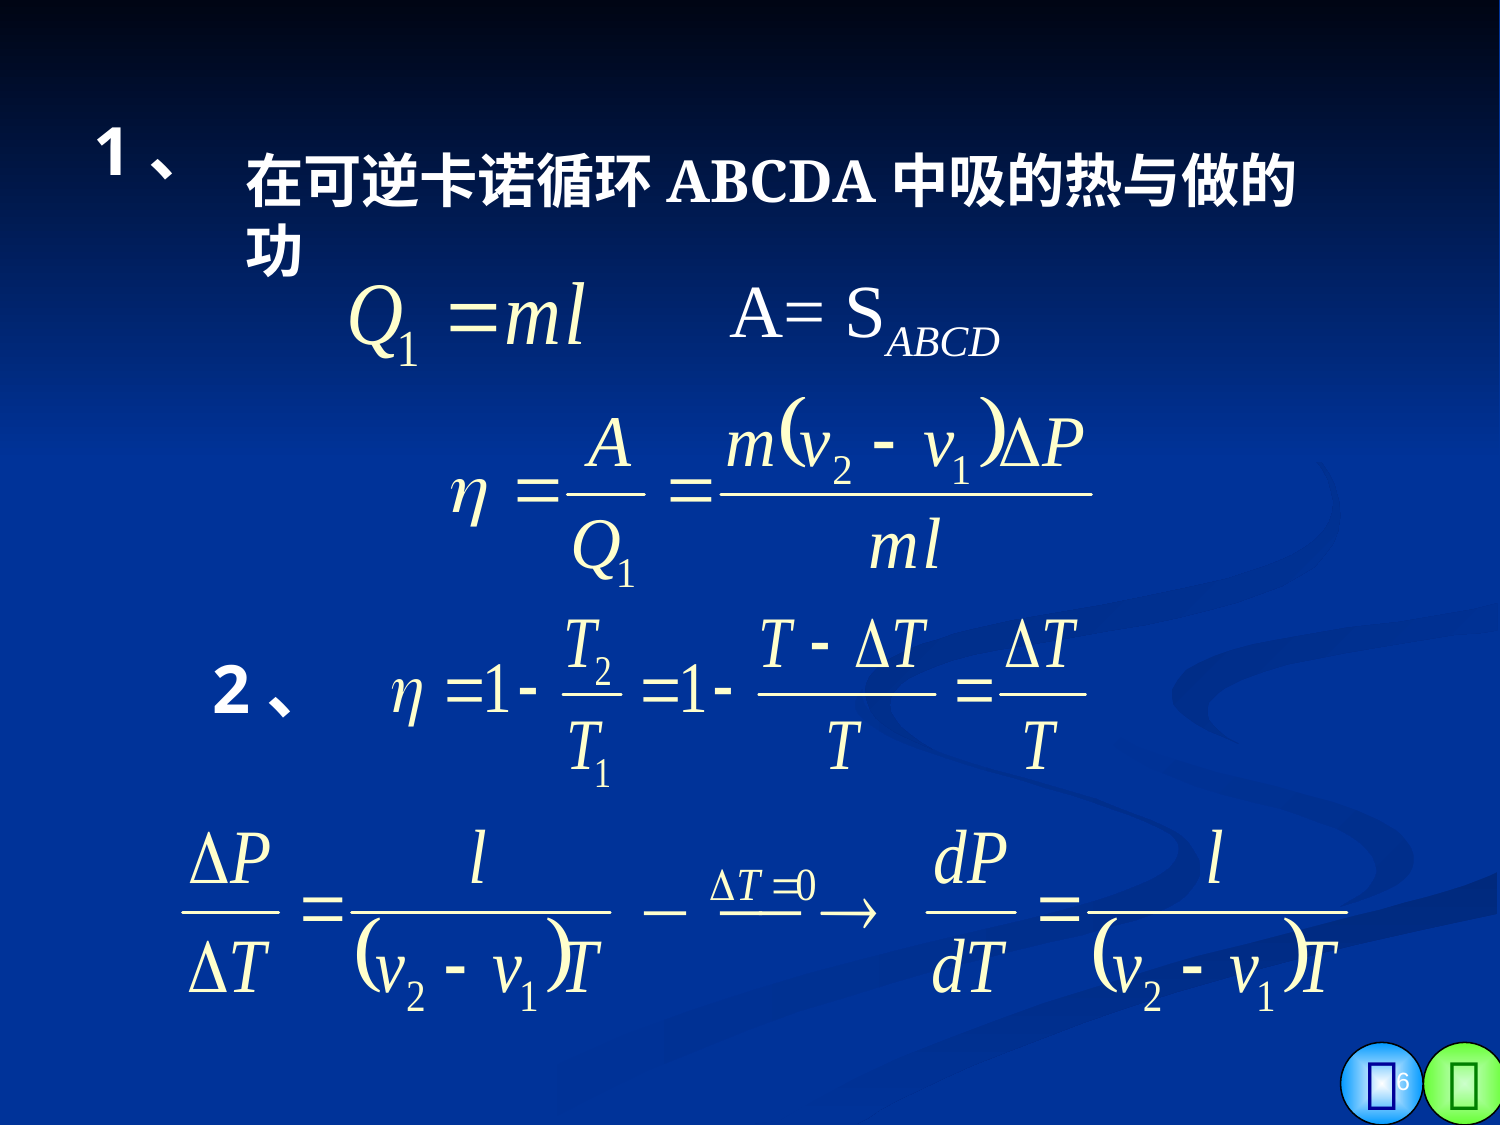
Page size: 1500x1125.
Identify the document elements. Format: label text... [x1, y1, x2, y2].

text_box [206, 597, 1093, 799]
text_box A= SABCD [714, 292, 1128, 373]
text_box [170, 810, 1358, 1024]
picture [442, 396, 1105, 599]
text_box 1、 [79, 101, 230, 197]
text_box 在可逆卡诺循环ABCDA中吸的热与做的功 [230, 137, 1353, 292]
slide_number 6 [1074, 1024, 1426, 1104]
picture [336, 255, 597, 377]
